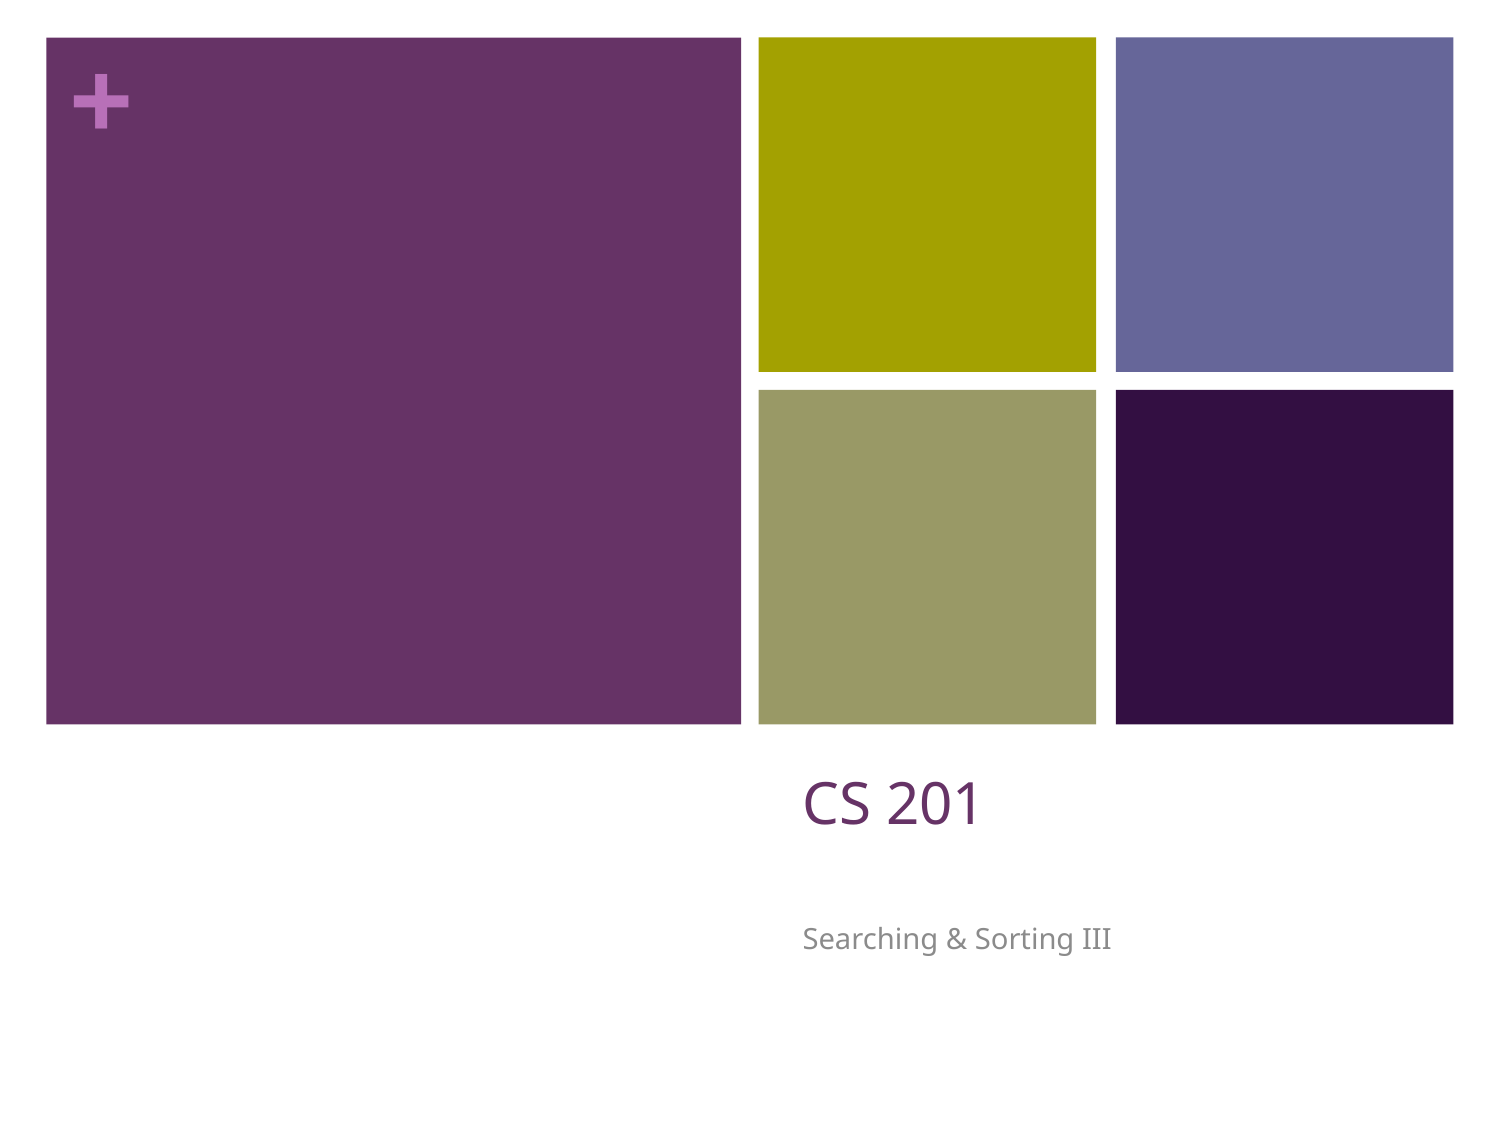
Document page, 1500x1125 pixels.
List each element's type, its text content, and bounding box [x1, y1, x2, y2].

title CS 201 [787, 758, 1450, 912]
subtitle Searching & Sorting III [787, 912, 1450, 1036]
